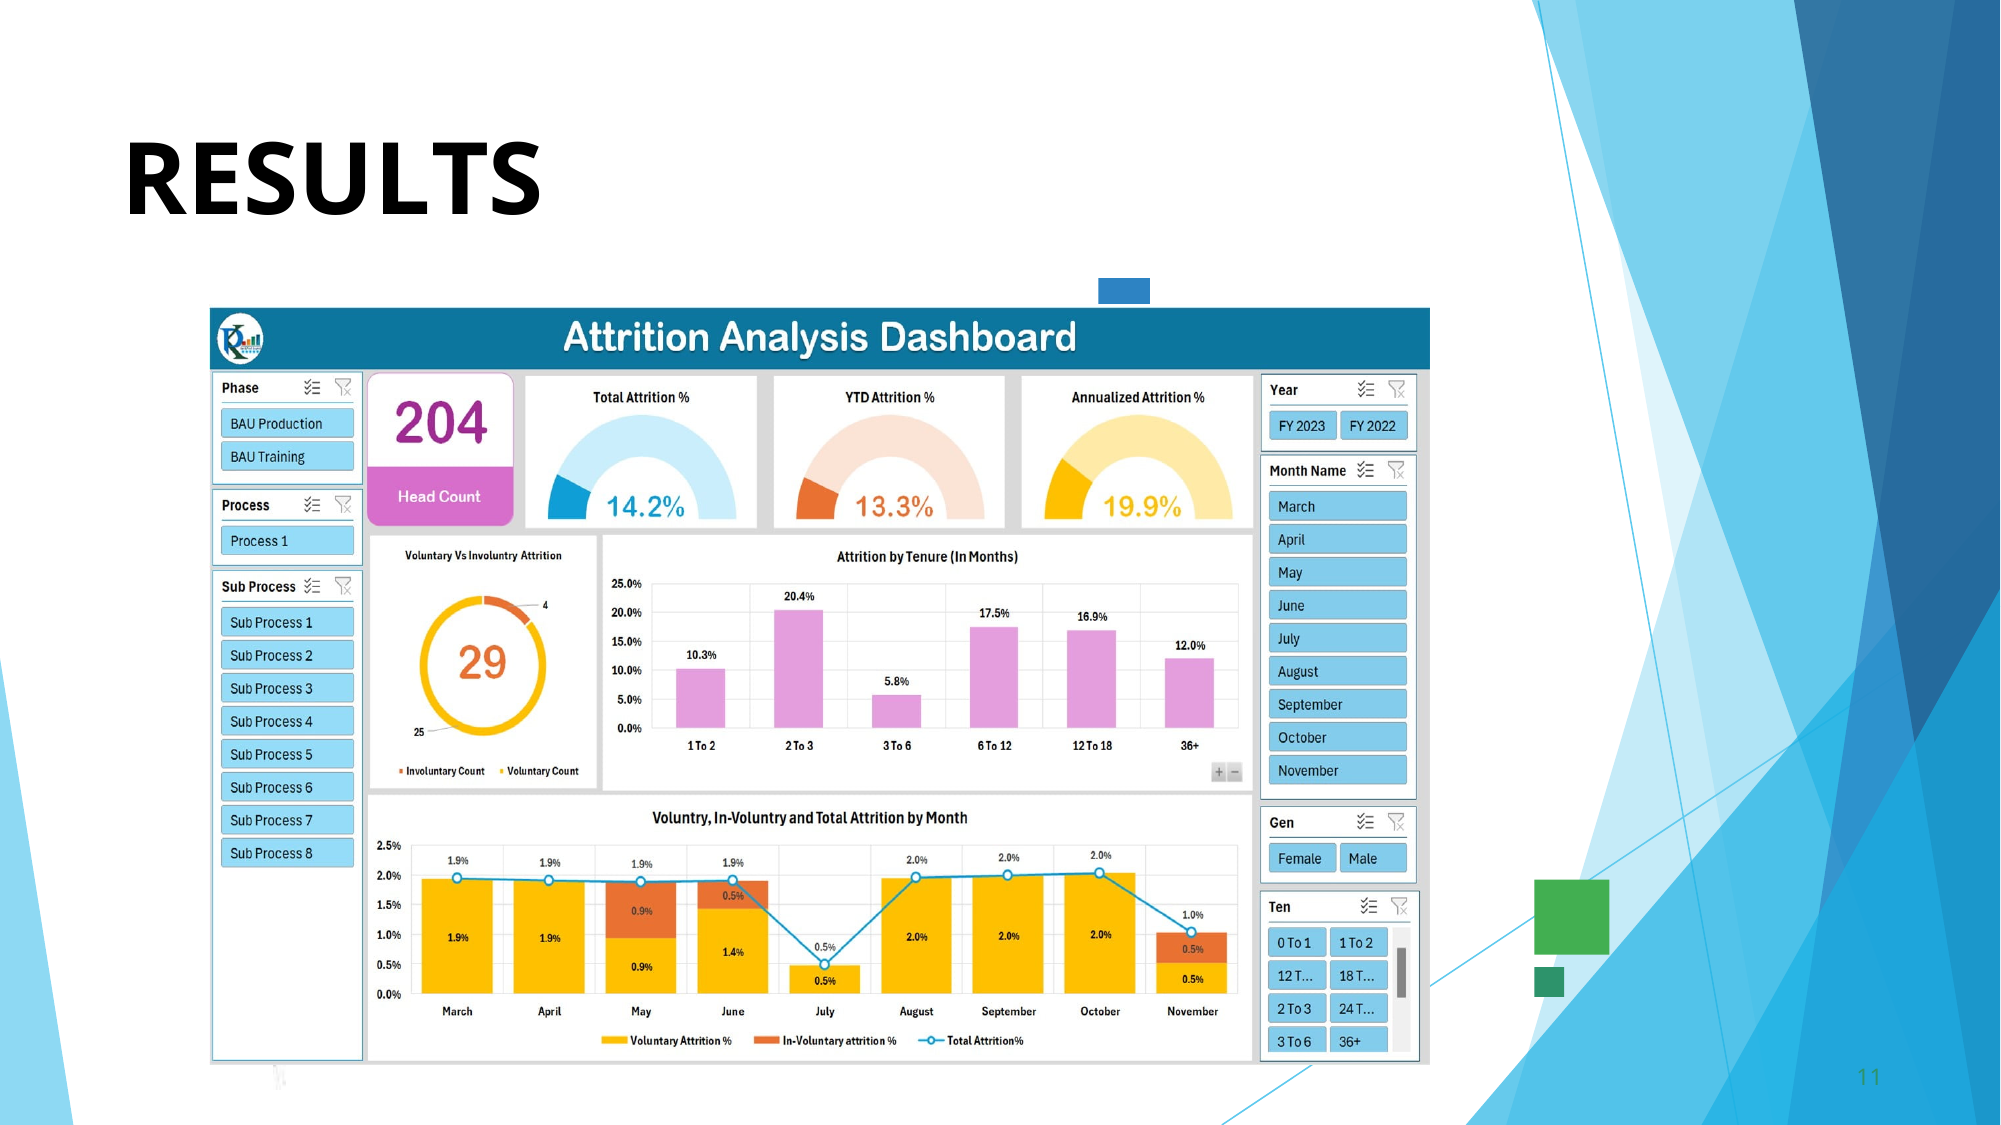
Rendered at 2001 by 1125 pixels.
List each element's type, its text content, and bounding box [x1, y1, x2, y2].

text_box [1534, 967, 1565, 997]
title RESULTS [119, 112, 658, 303]
picture [209, 304, 1430, 1091]
text_box [1098, 278, 1150, 303]
text_box [1534, 879, 1610, 955]
picture [561, 318, 711, 354]
picture [215, 312, 265, 366]
picture [718, 320, 870, 358]
text_box 11 [1849, 1061, 1888, 1095]
picture [880, 320, 1077, 355]
